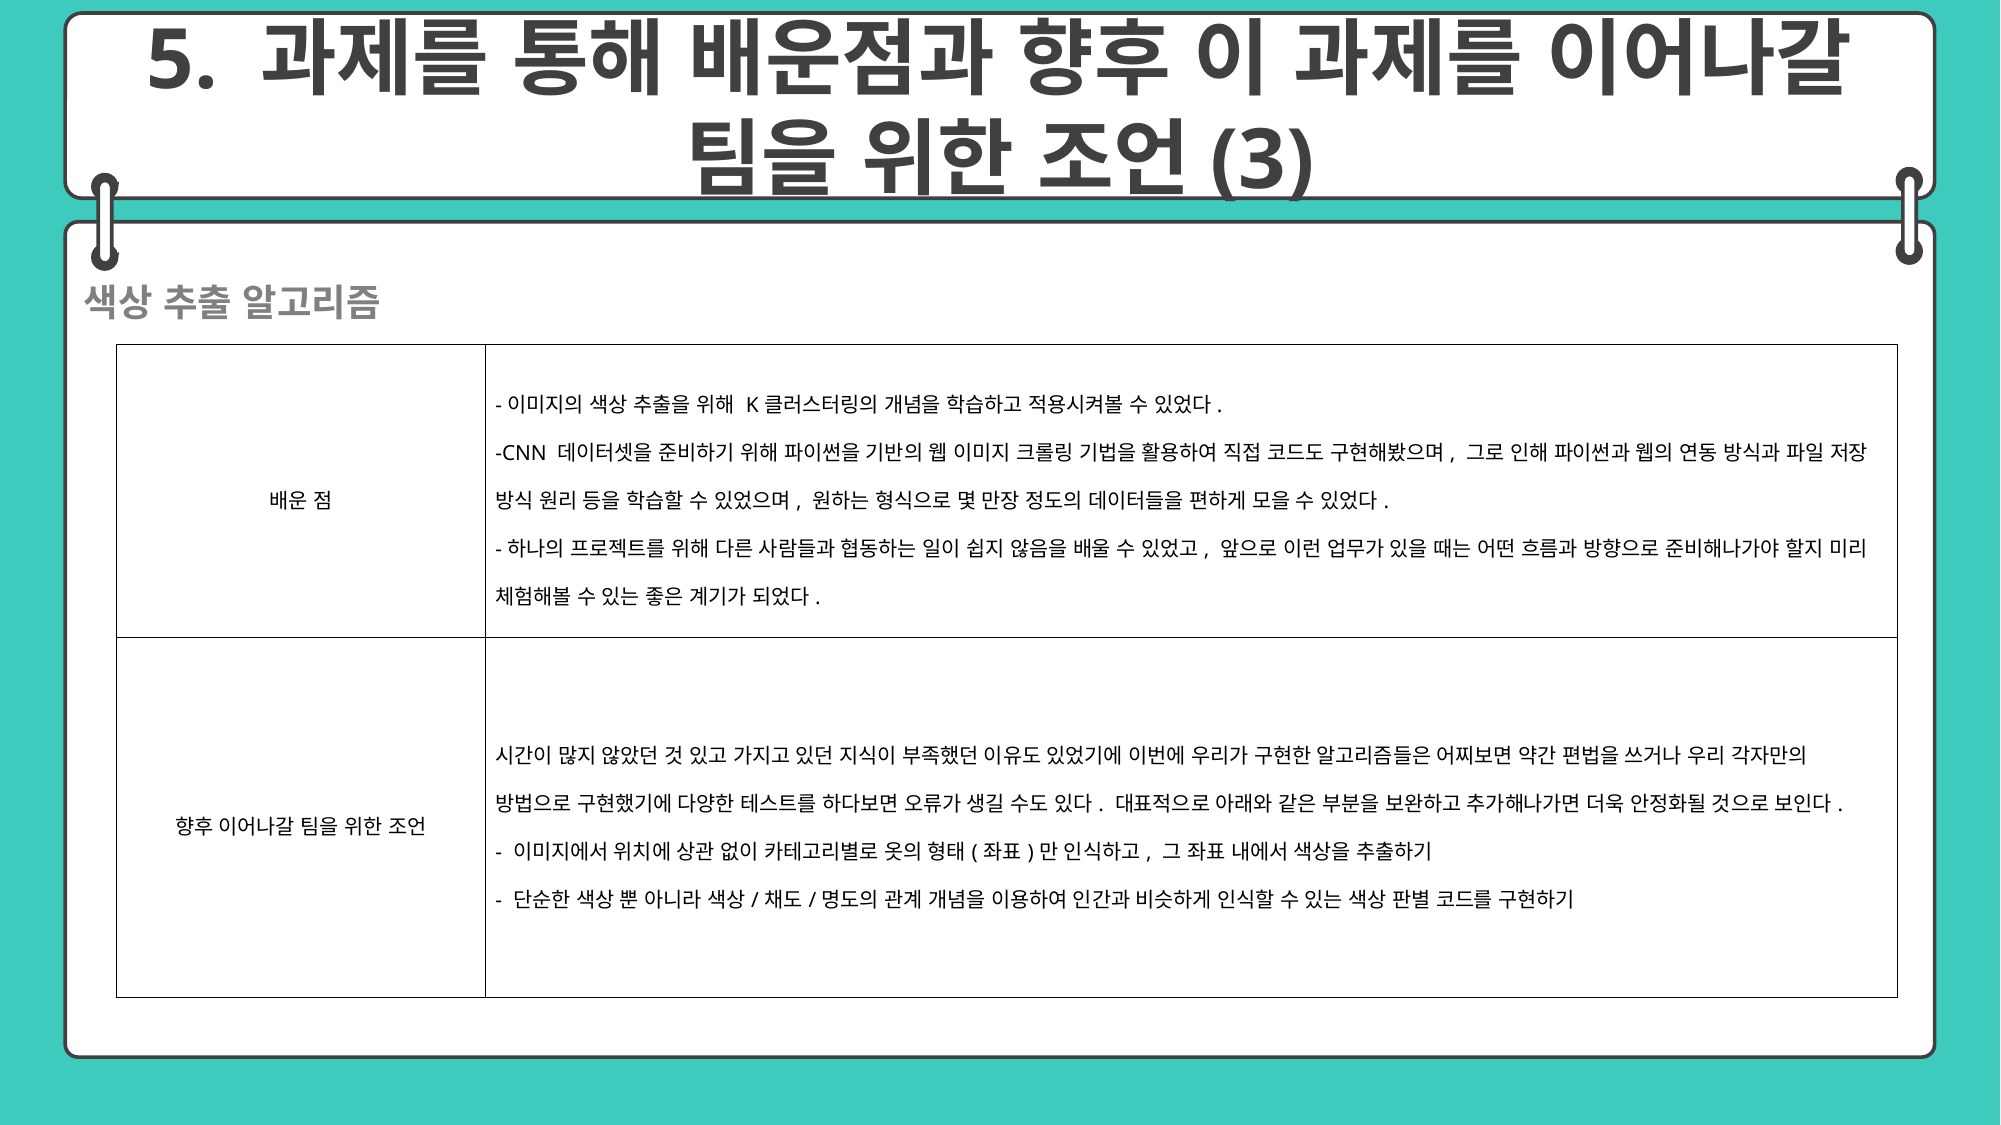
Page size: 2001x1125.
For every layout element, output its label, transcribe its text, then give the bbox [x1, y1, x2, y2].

table_header 배운 점 [117, 345, 485, 637]
table_header -이미지의 색상 추출을 위해 K클러스터링의 개념을 학습하고 적용시켜볼 수 있었다. -CNN 데이터셋을 준비하기 위해 파이썬을 기반의 웹 이미지 크롤링 기법을 활용하여 직접 코드도 구현해봤으며, 그로 인해 파이썬과 웹의 연동 방식과 파일 저장 방식 원리 등을 학습할 수 있었으며, 원하는 형식으로 몇 만장 정도의 데이터들을 편하게 모을 수 있었다. -하나의 프로젝트를 위해 다른 사람들과 협동하는 일이 쉽지 않음을 배울 수 있었고, 앞으로 이런 업무가 있을 때는 어떤 흐름과 방향으로 준비해나가야 할지 미리 체험해볼 수 있는 좋은 계기가 되었다. [486, 345, 1897, 637]
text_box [92, 174, 117, 269]
table_cell 시간이 많지 않았던 것 있고 가지고 있던 지식이 부족했던 이유도 있었기에 이번에 우리가 구현한 알고리즘들은 어찌보면 약간 편법을 쓰거나 우리 각자만의 방법으로 구현했기에 다양한 테스트를 하다보면 오류가 생길 수도 있다. 대표적으로 아래와 같은 부분을 보완하고 추가해나가면 더욱 안정화될 것으로 보인다. - 이미지에서 위치에 상관 없이 카테고리별로 옷의 형태(좌표)만 인식하고, 그 좌표 내에서 색상을 추출하기 - 단순한 색상 뿐 아니라 색상/채도/명도의 관계 개념을 이용하여 인간과 비슷하게 인식할 수 있는 색상 판별 코드를 구현하기 [486, 638, 1897, 997]
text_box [1897, 168, 1922, 263]
text_box 5. 과제를 통해 배운점과 향후 이 과제를 이어나갈 팀을 위한 조언(3) [64, 11, 1936, 200]
text_box 색상 추출 알고리즘 [64, 220, 1936, 1059]
table_cell 향후 이어나갈 팀을 위한 조언 [117, 638, 485, 997]
